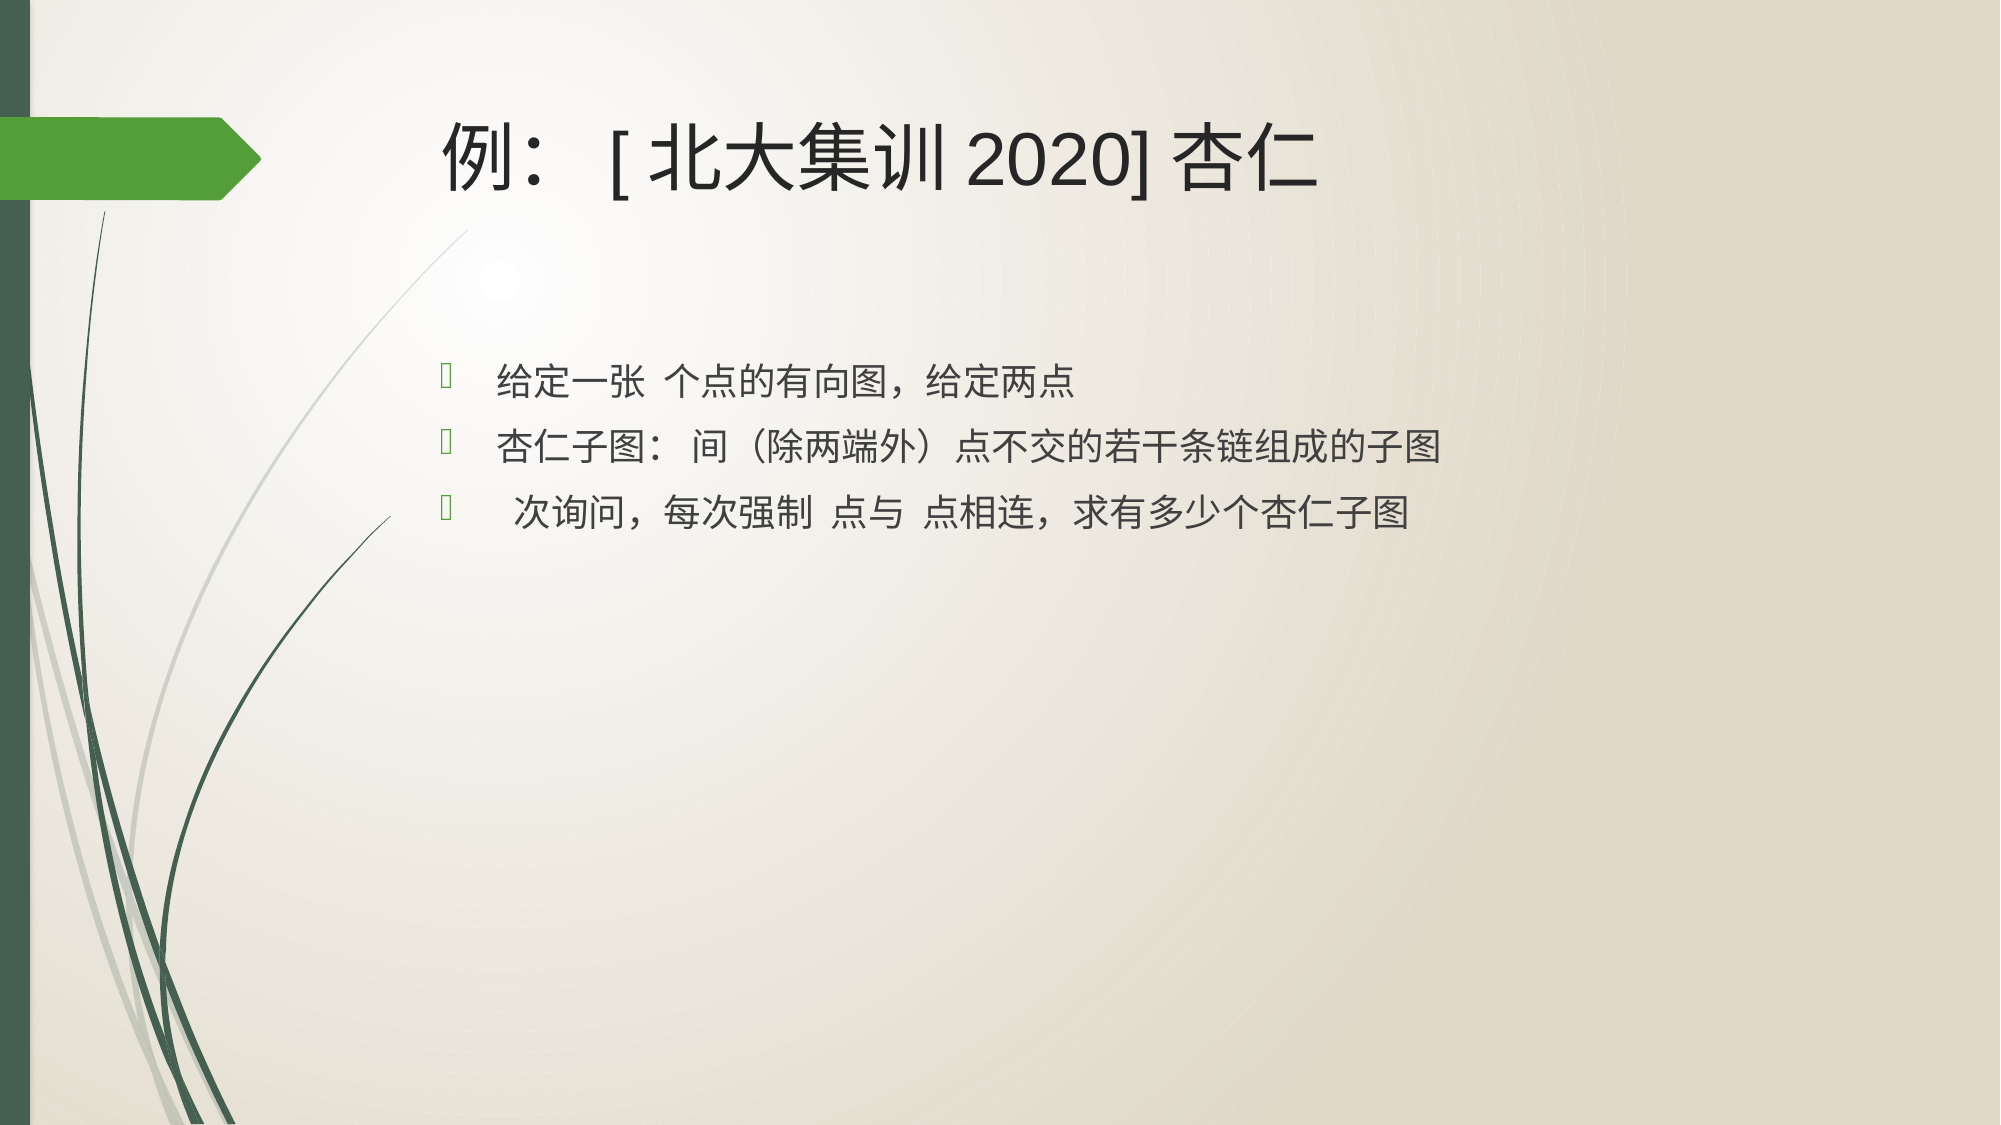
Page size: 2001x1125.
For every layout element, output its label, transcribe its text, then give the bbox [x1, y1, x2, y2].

title 例：[北大集训2020]杏仁 [425, 102, 1888, 313]
